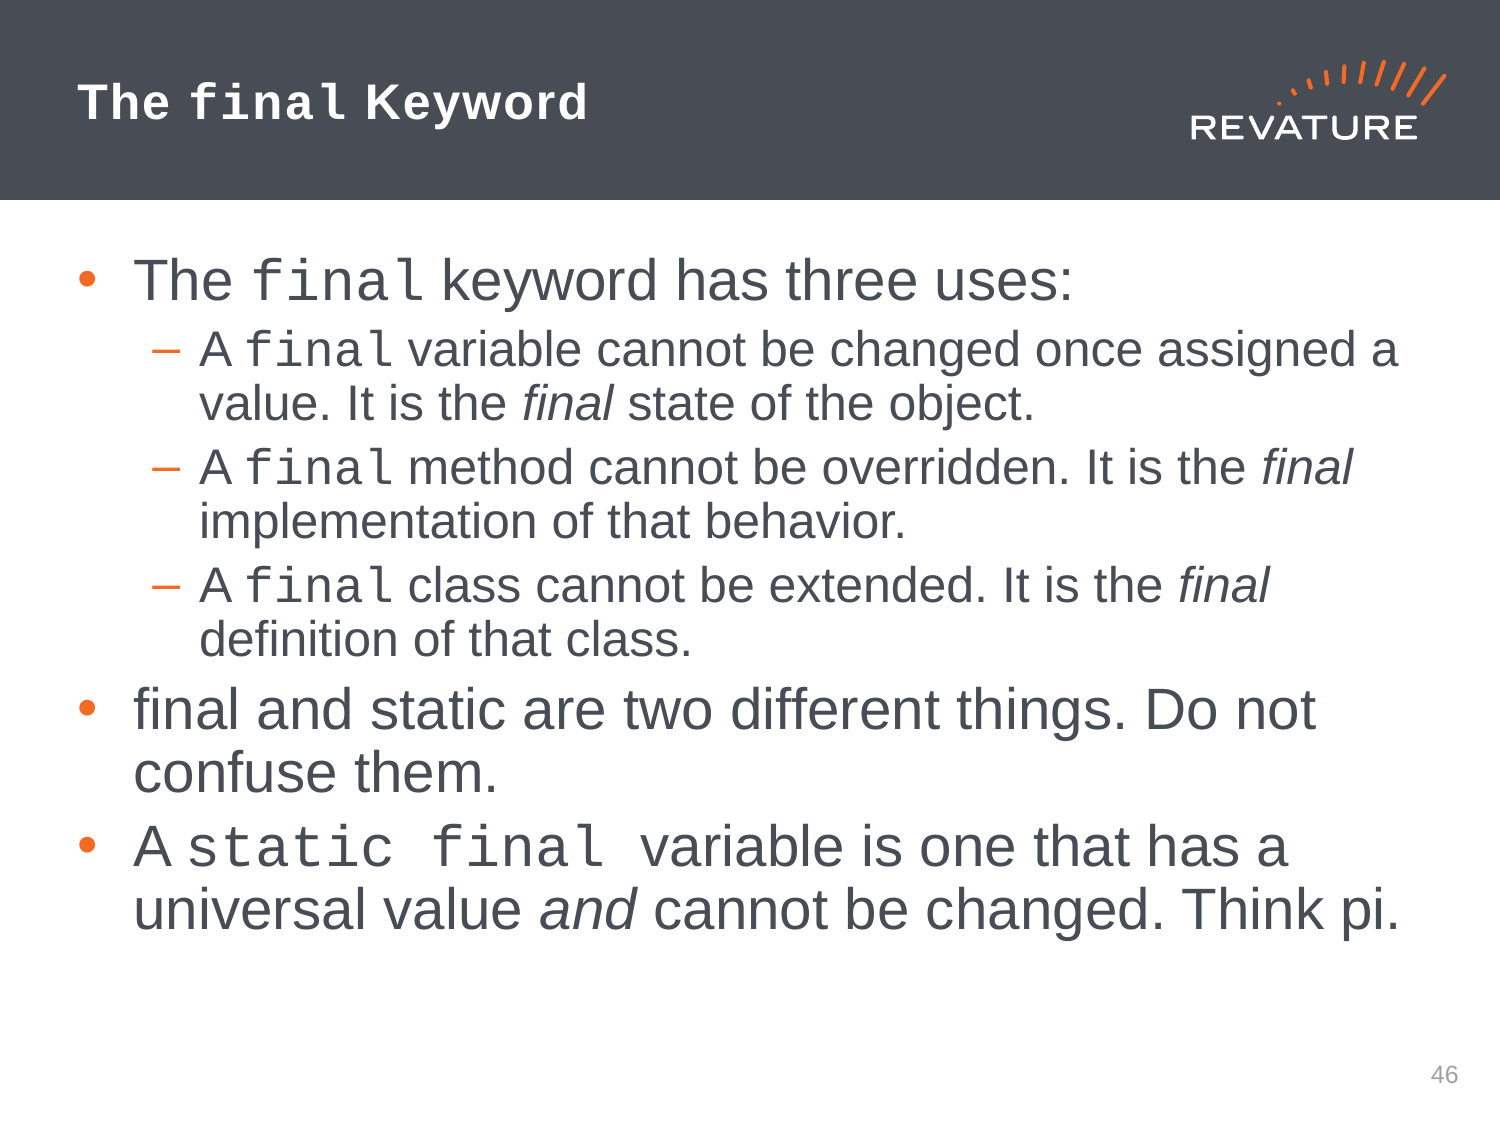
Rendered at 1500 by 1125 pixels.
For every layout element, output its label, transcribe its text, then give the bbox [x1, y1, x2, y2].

slide_number 45 [1332, 1043, 1474, 1104]
title The final Keyword [62, 0, 1084, 200]
list The final keyword has three uses: A final variable cannot be changed once assigned a value. It is the final state of the object. A final method cannot be overridden. It is the final implementation of that behavior. A final class cannot be extended. It is the final definition of that class. final and static are two different things. Do not confuse them. A static final variable is one that has a universal value and cannot be changed. Think pi. [62, 243, 1438, 986]
